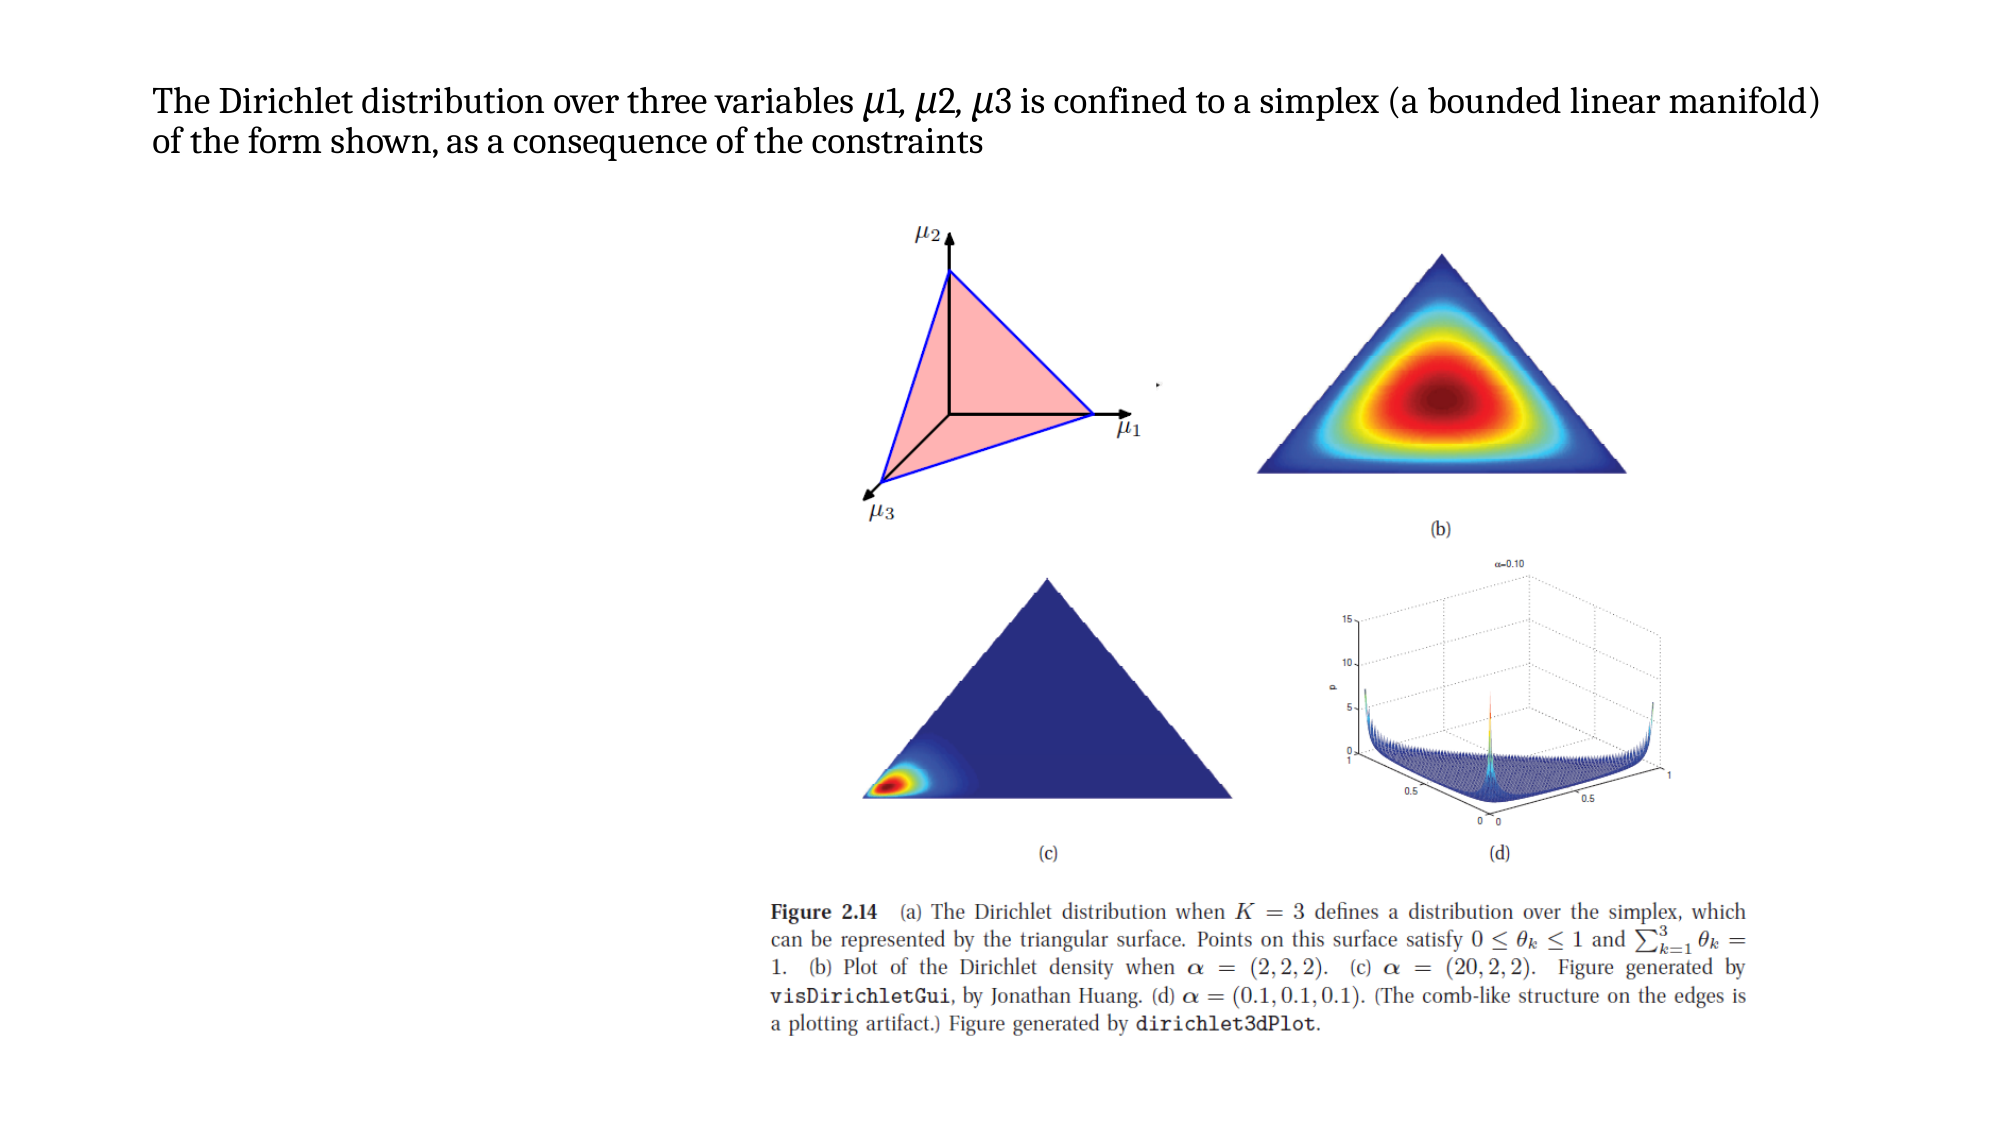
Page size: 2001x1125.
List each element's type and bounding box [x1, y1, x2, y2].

text_box [754, 208, 1783, 1055]
